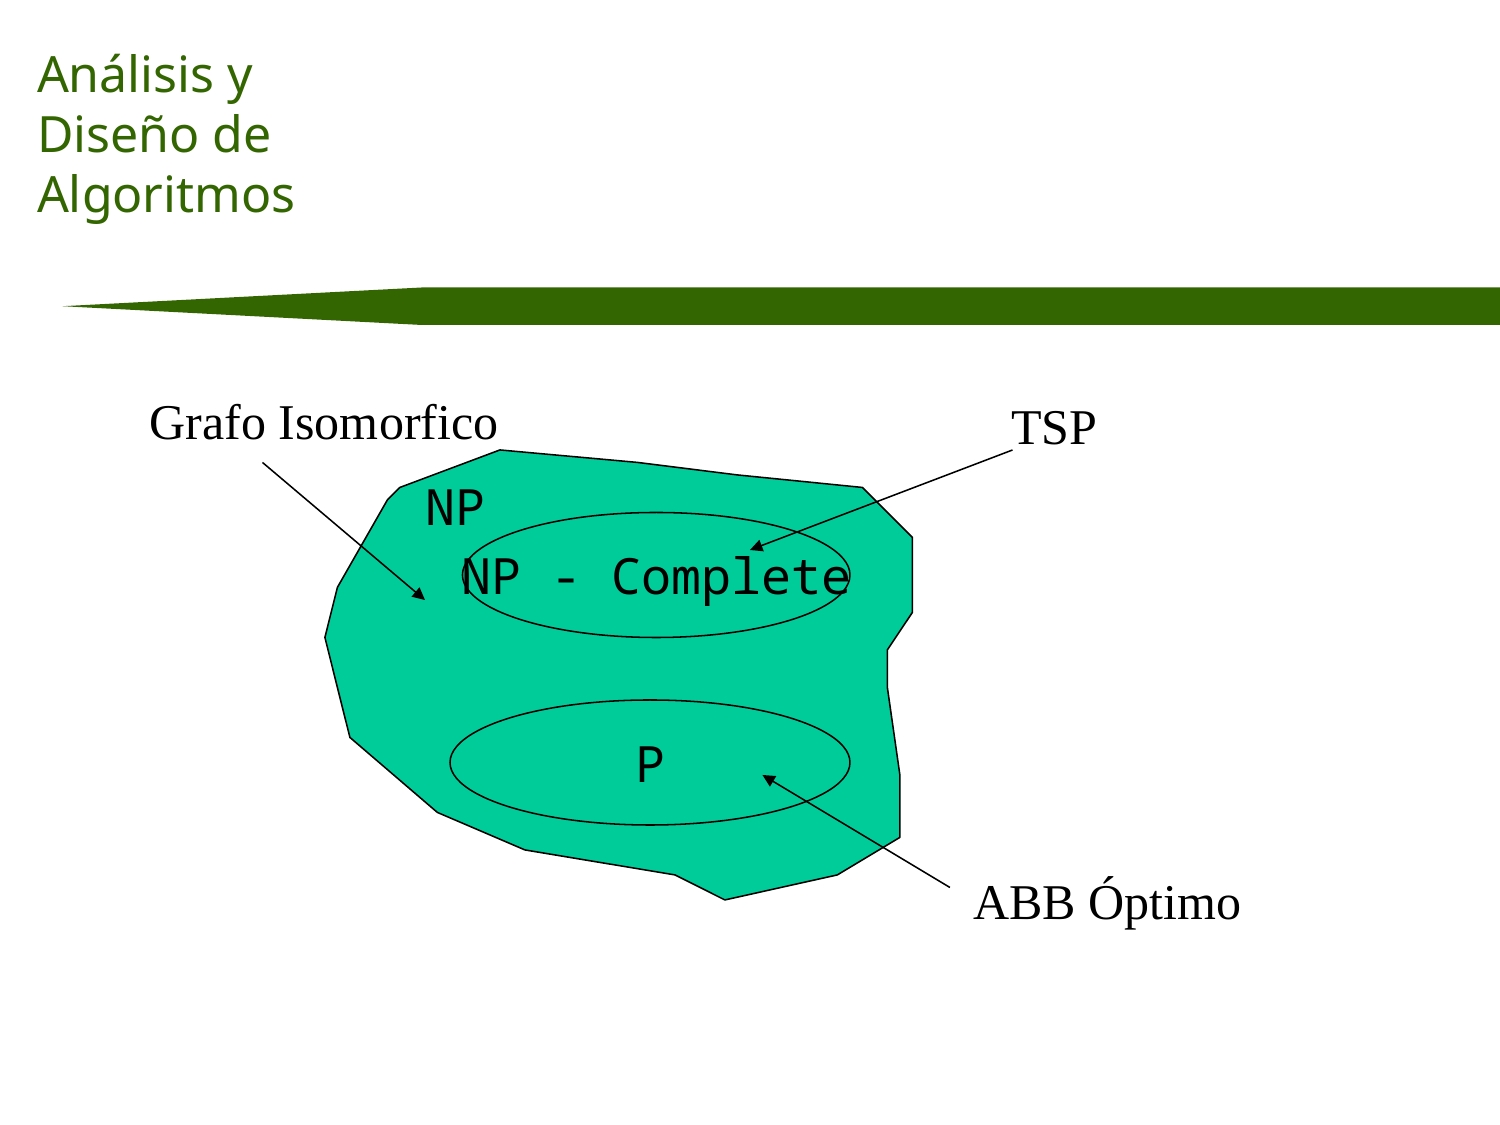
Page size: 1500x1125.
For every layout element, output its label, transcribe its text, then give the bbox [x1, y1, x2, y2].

text_box P [450, 699, 850, 826]
text_box [750, 449, 1013, 552]
text_box [324, 483, 913, 900]
text_box [262, 462, 425, 601]
text_box ABB Óptimo [958, 862, 1257, 938]
text_box TSP [996, 387, 1113, 463]
text_box [454, 451, 876, 537]
text_box Grafo Isomorfico [134, 381, 514, 457]
text_box NP - Complete [462, 512, 850, 638]
text_box [762, 774, 951, 888]
text_box NP [410, 467, 501, 543]
